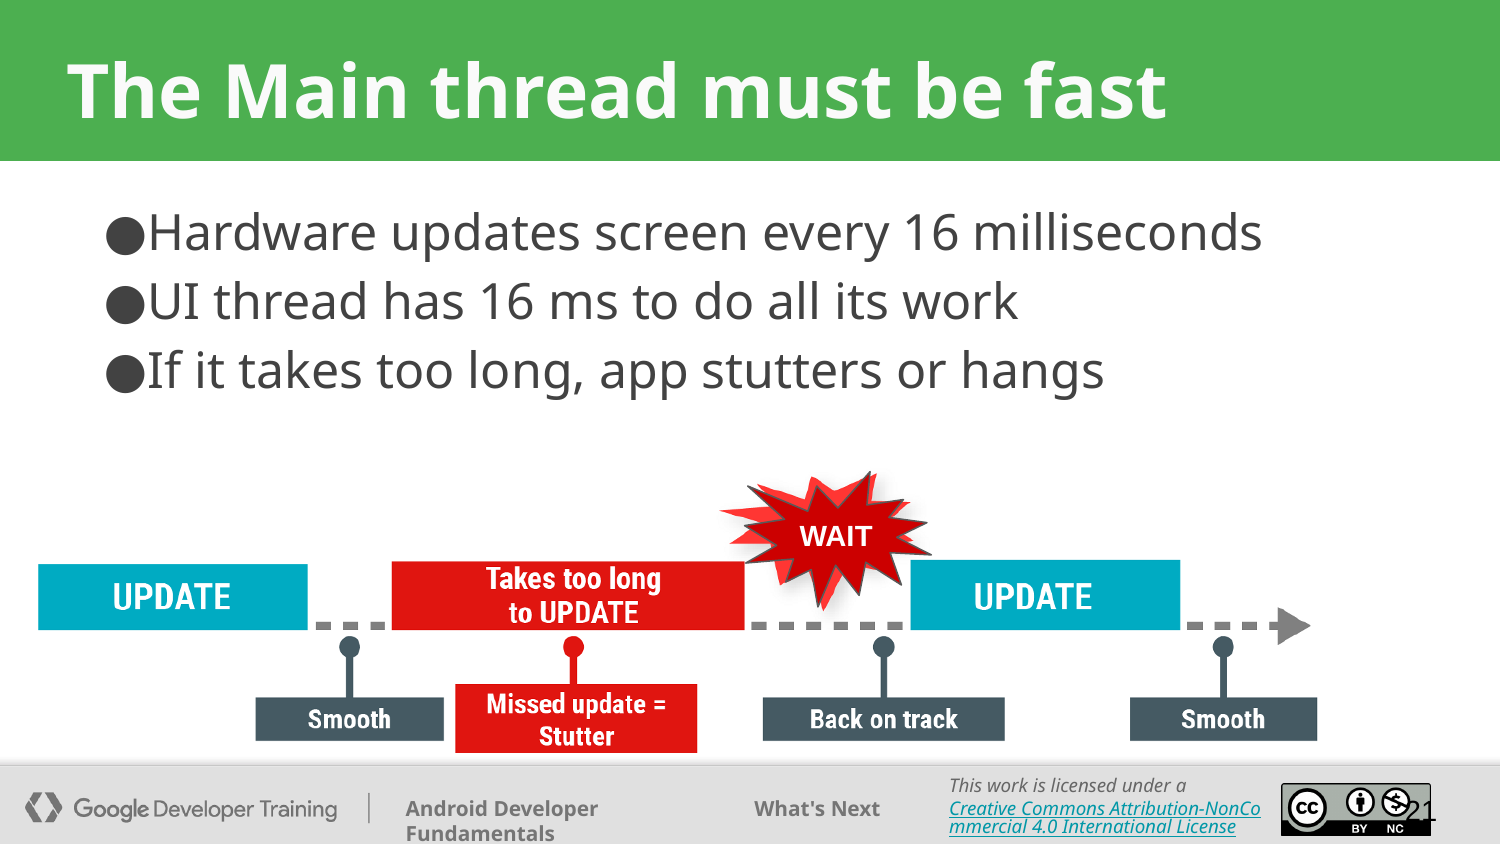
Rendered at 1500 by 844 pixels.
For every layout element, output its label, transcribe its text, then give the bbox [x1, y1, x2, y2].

title The Main thread must be fast [51, 28, 1449, 122]
slide_number ‹#› [1389, 777, 1480, 842]
list Hardware updates screen every 16 milliseconds UI thread has 16 ms to do all its work If it takes too long, app stutters or hangs [51, 176, 1449, 488]
picture [0, 161, 1500, 844]
